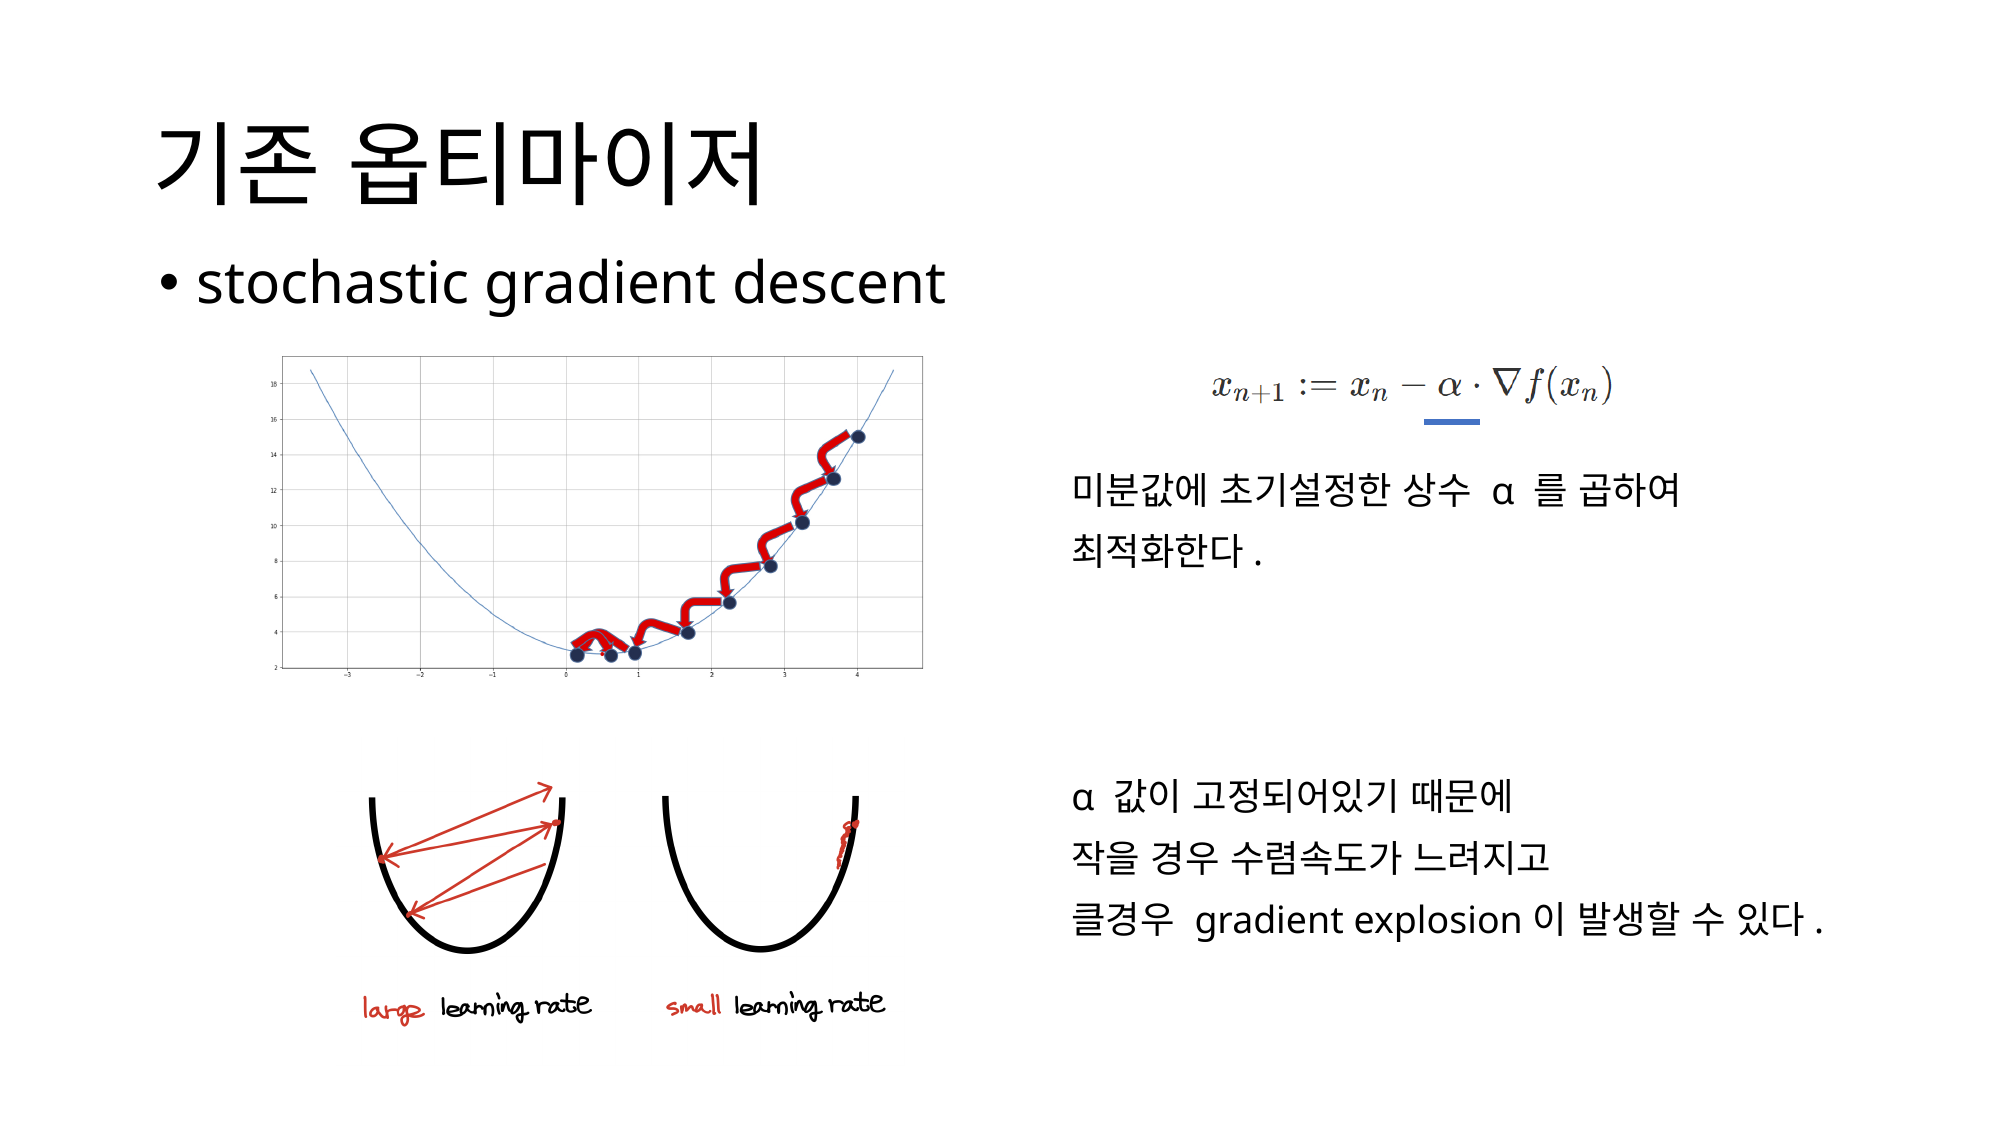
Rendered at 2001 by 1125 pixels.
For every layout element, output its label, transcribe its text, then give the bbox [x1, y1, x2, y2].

picture [220, 340, 944, 733]
picture [1201, 351, 1633, 422]
text_box 미분값에 초기설정한 상수 α 를 곱하여 최적화한다. α 값이 고정되어있기 때문에 작을 경우 수렴속도가 느려지고 클경우 gradient explosion이 발생할 수 있다. [1056, 464, 1833, 1052]
title 기존 옵티마이저 [137, 59, 1863, 278]
list stochastic gradient descent [143, 246, 1057, 341]
picture [336, 737, 905, 1066]
